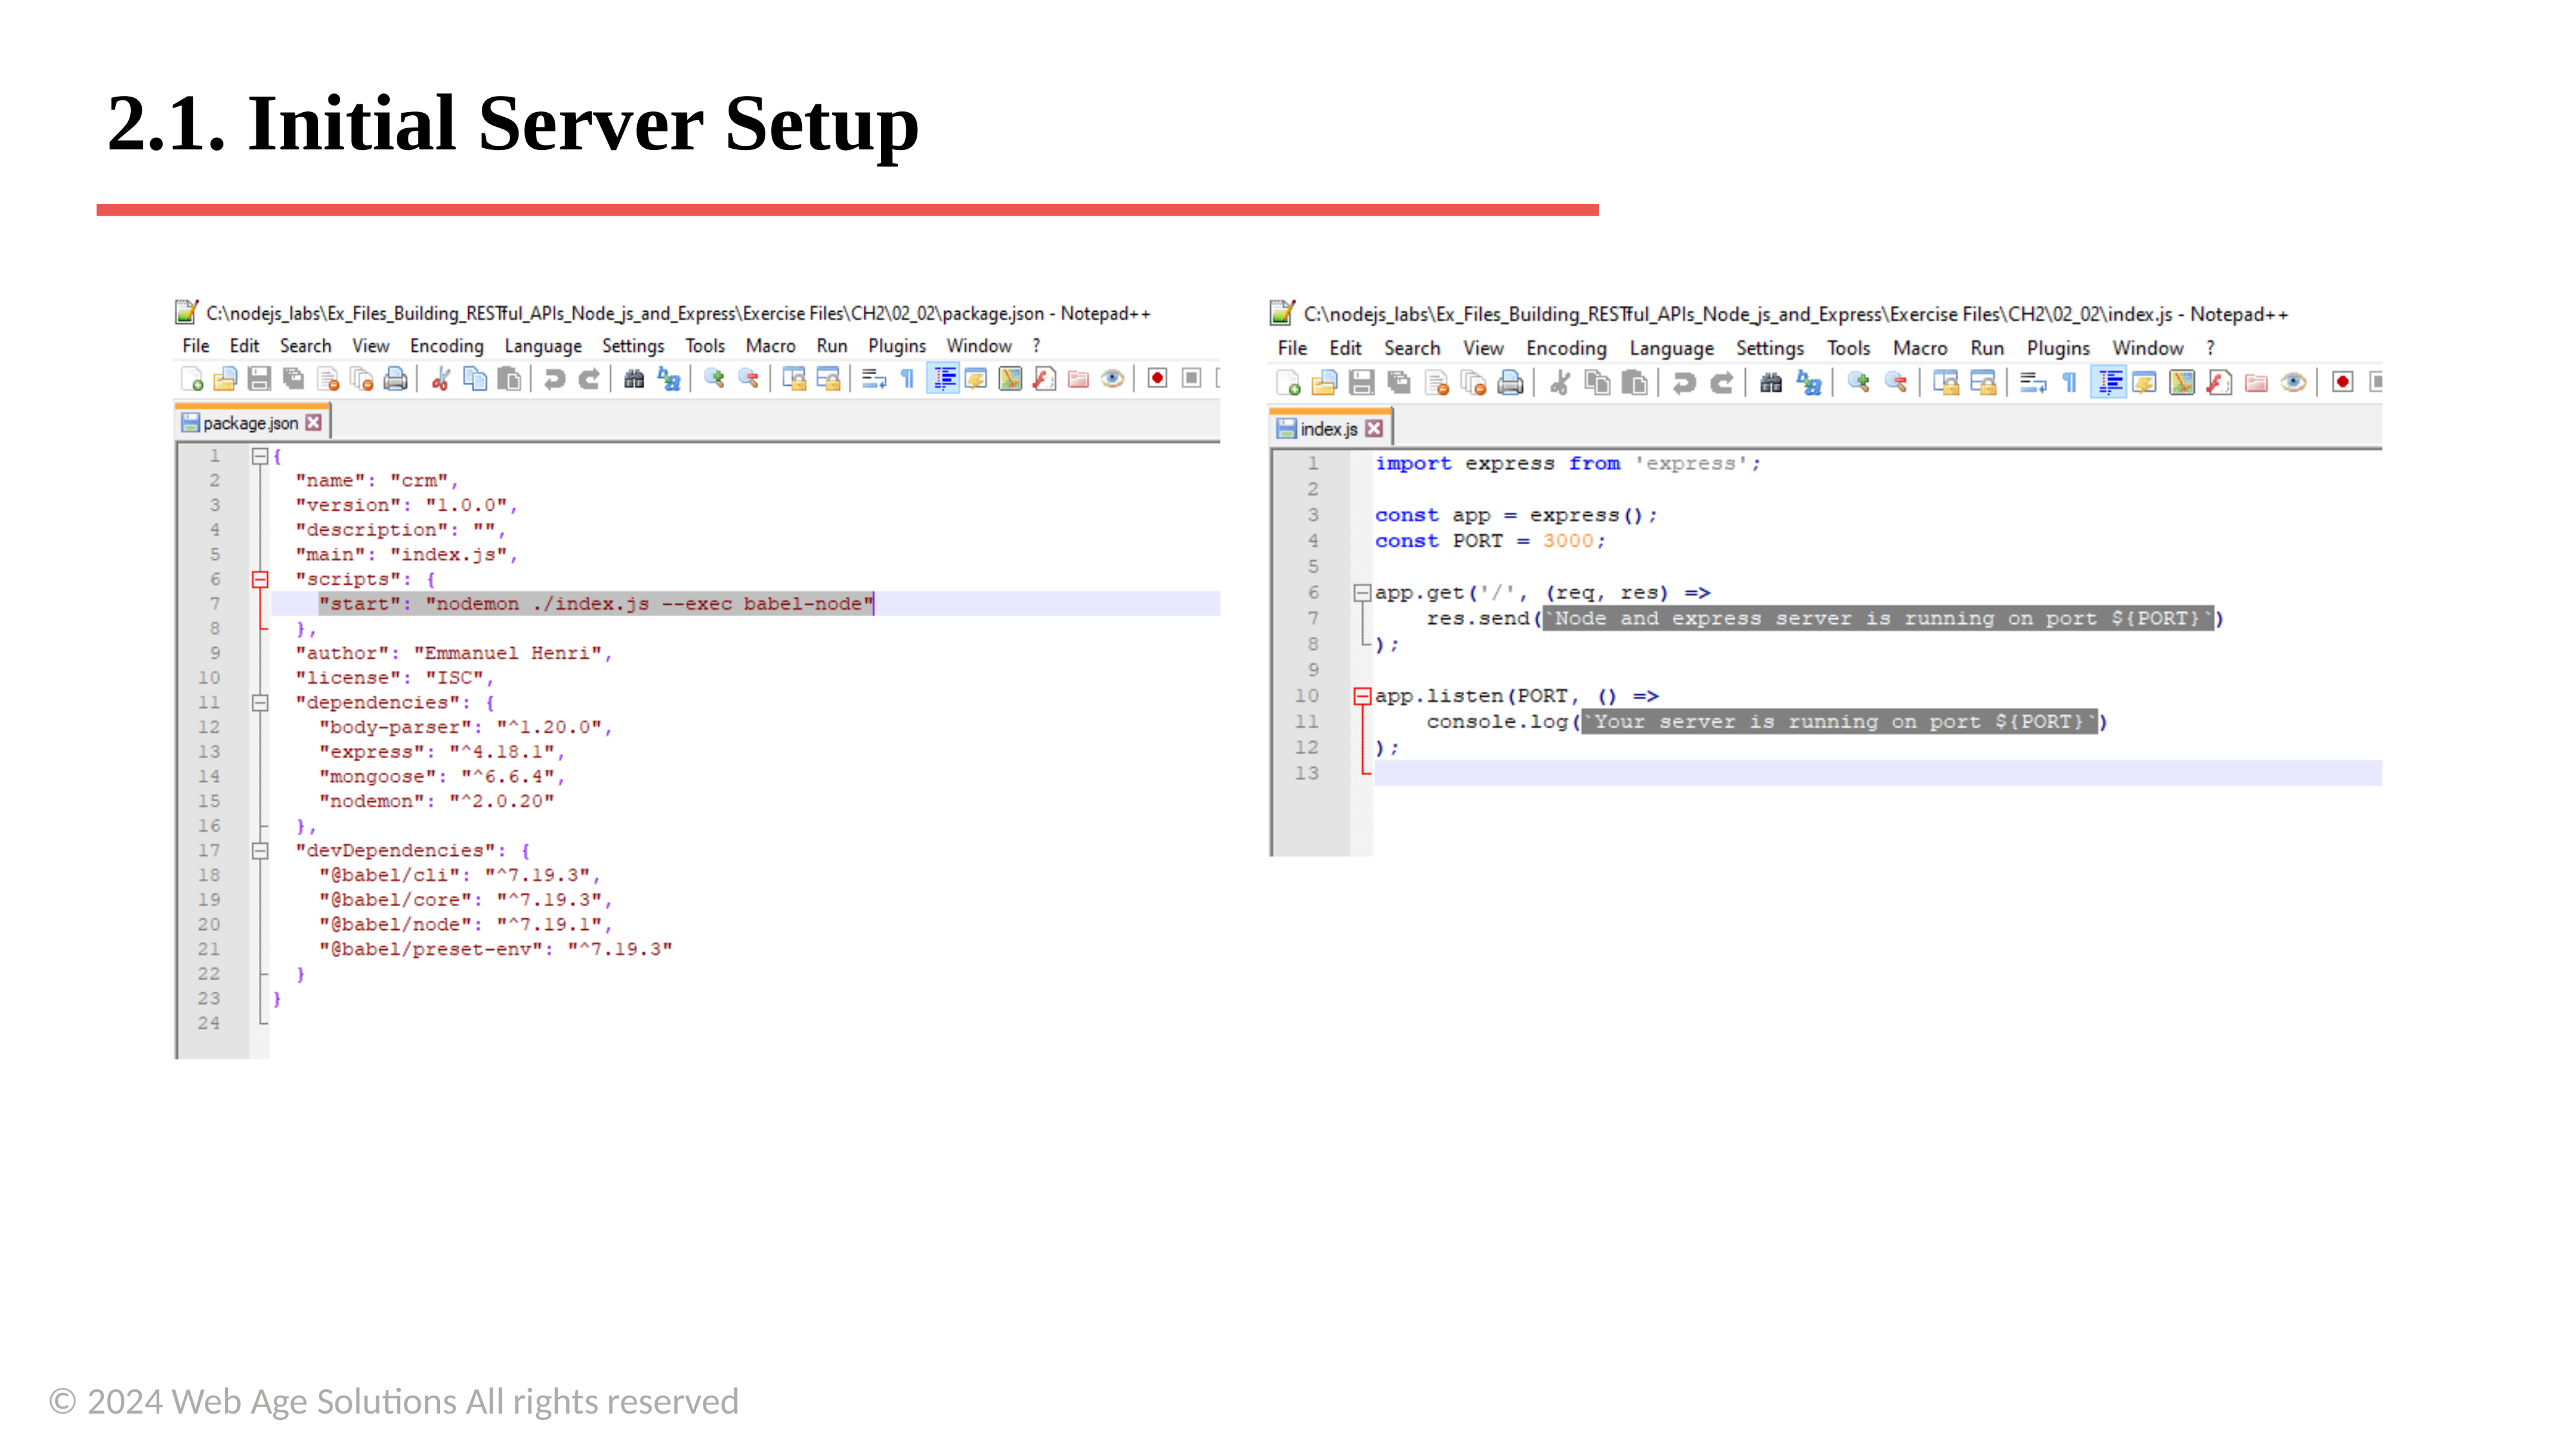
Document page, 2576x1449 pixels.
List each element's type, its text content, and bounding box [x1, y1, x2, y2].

text_box [96, 204, 1599, 217]
picture [173, 296, 1221, 1059]
picture [1266, 296, 2383, 857]
text_box © 2024 Web Age Solutions All rights reserved [38, 1372, 1100, 1449]
title 2.1. Initial Server Setup [97, 49, 1613, 198]
